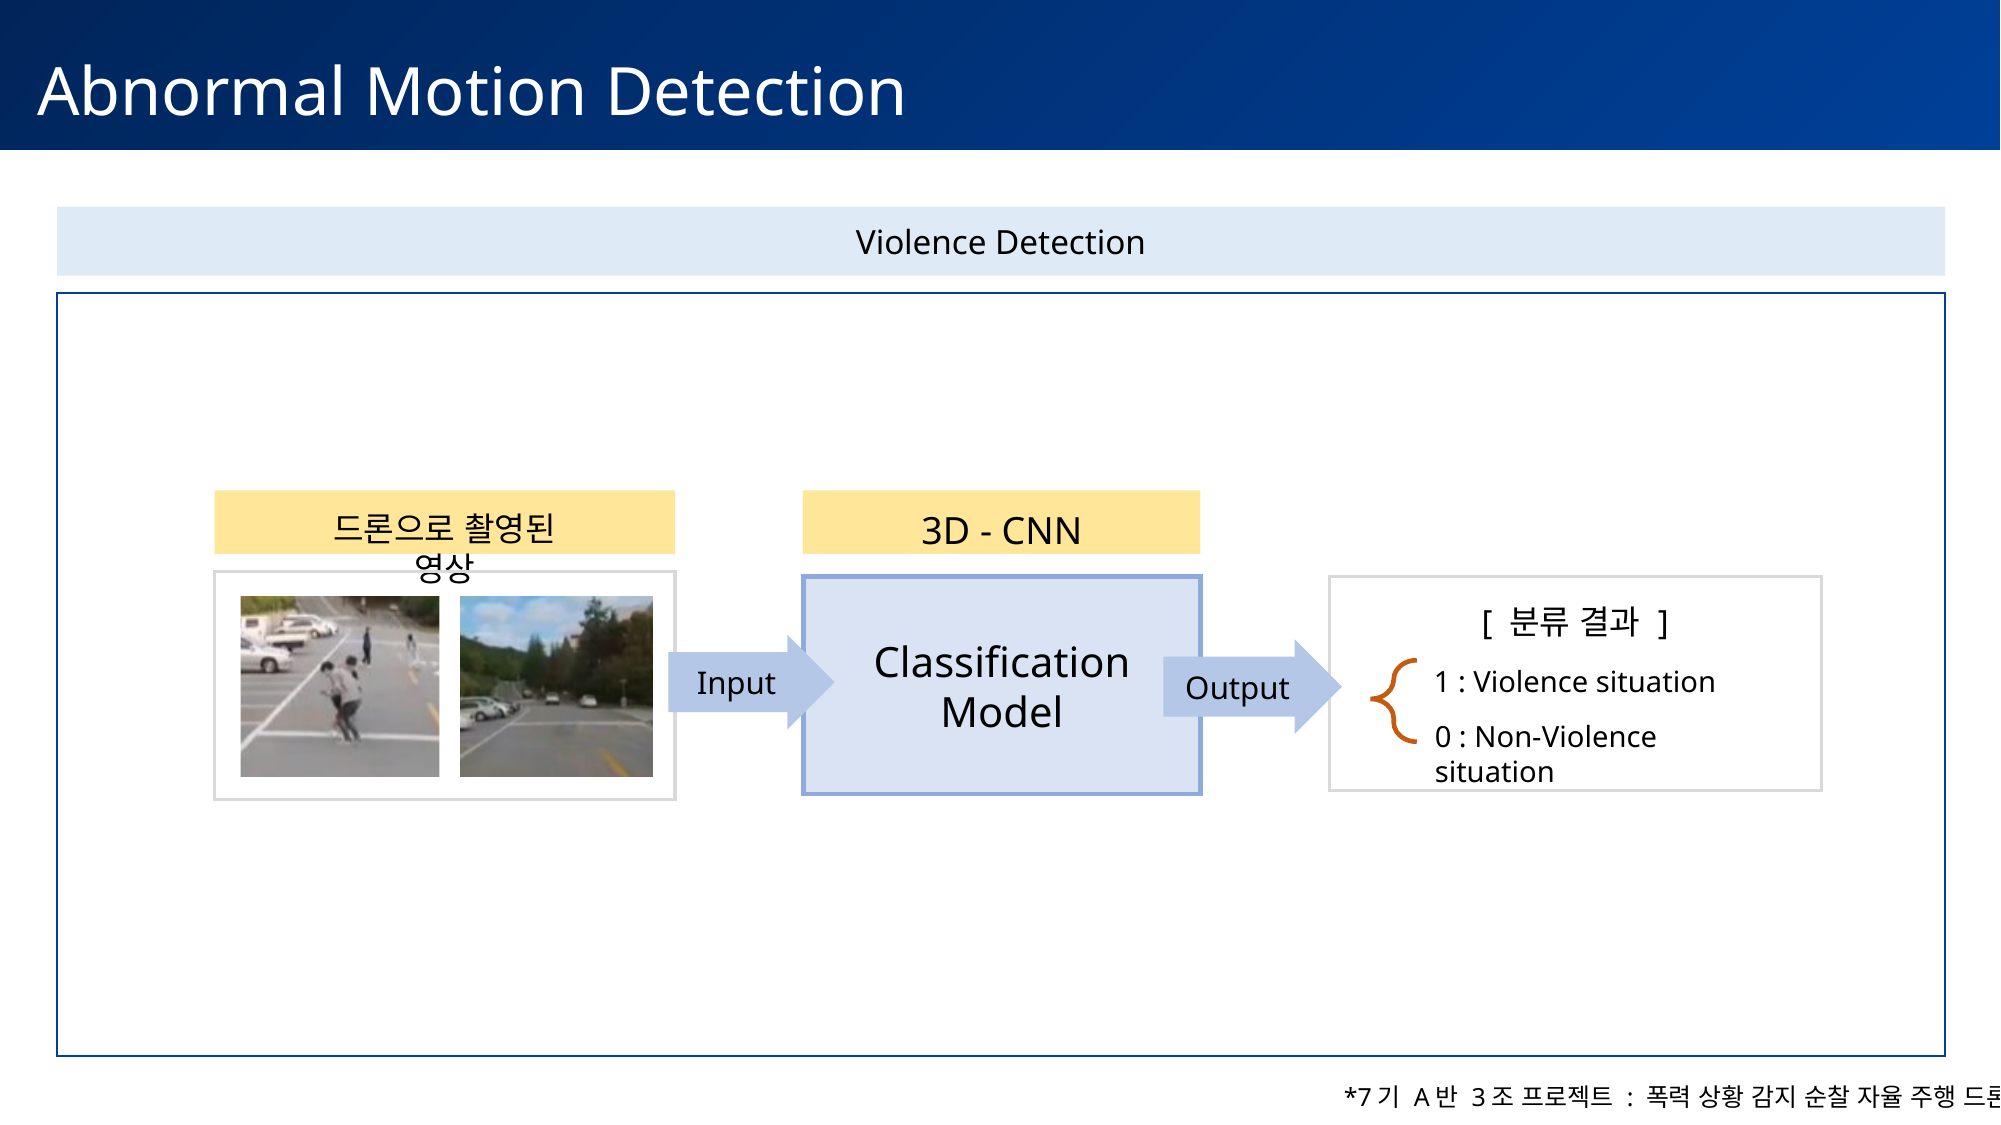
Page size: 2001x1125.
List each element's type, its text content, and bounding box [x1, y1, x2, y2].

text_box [1329, 576, 1822, 791]
text_box [56, 292, 1946, 1057]
text_box [0, 0, 2000, 151]
picture [240, 596, 440, 777]
picture [460, 596, 653, 777]
text_box Abnormal Motion Detection [22, 41, 1313, 137]
text_box *7기 A반 3조 프로젝트 : 폭력 상황 감지 순찰 자율 주행 드론 [1329, 1059, 2000, 1120]
text_box Violence Detection [56, 206, 1946, 277]
